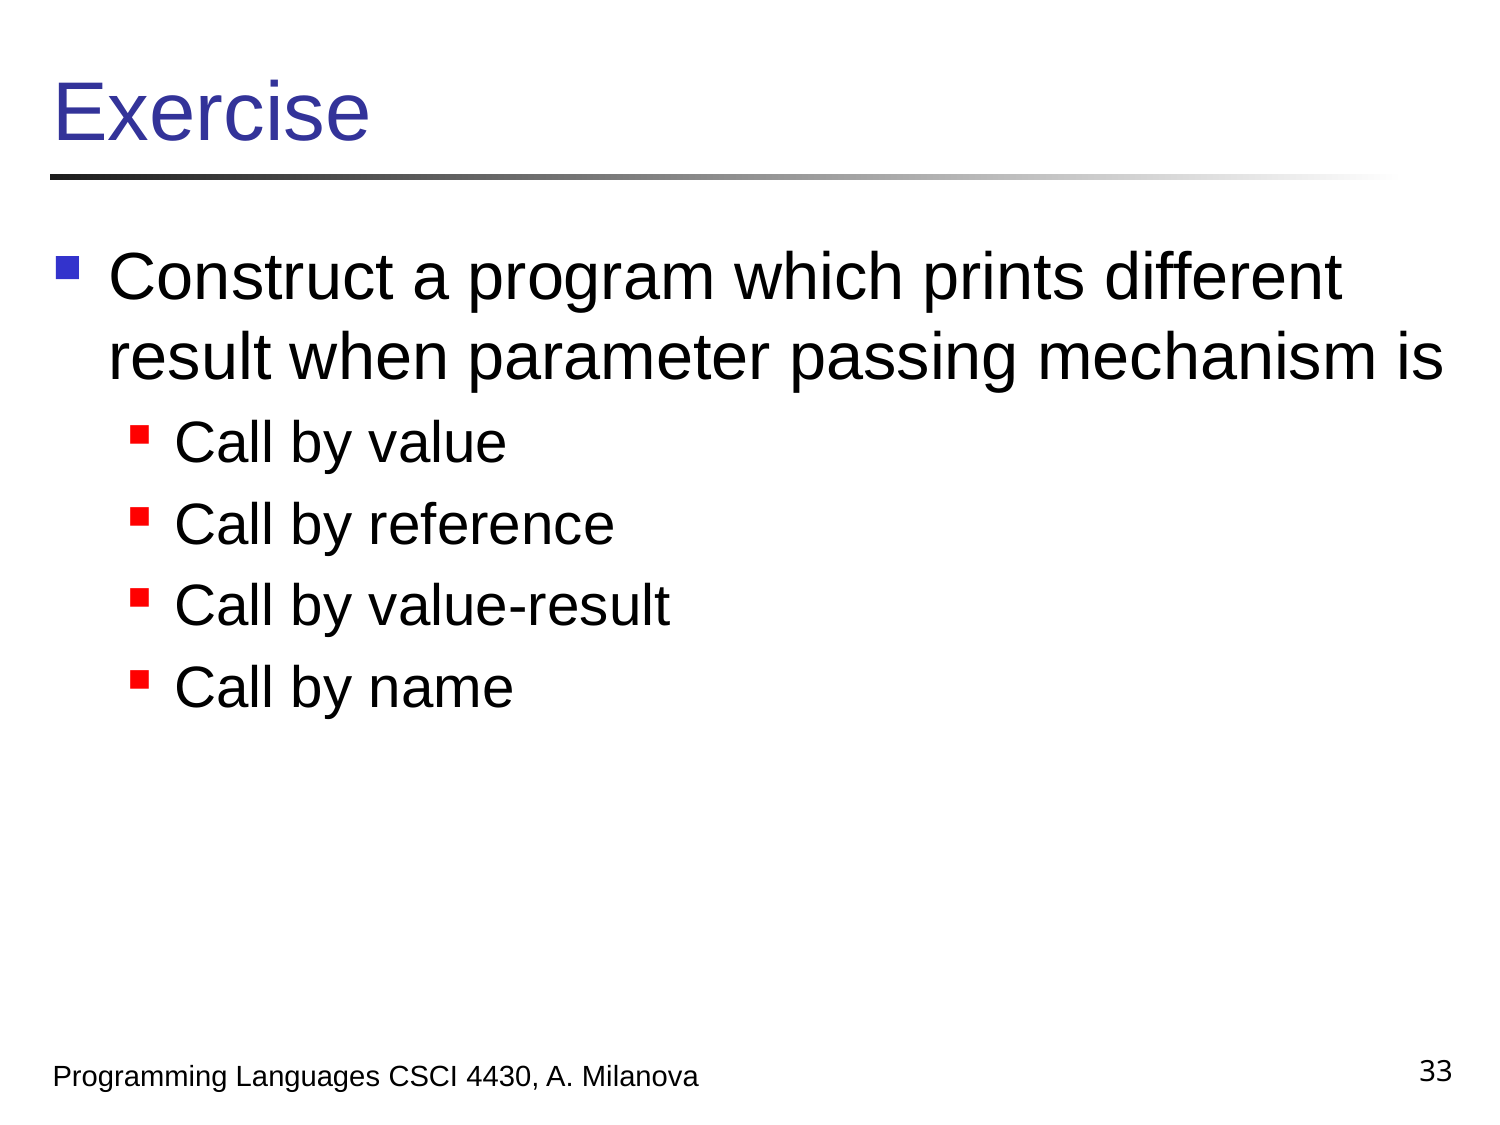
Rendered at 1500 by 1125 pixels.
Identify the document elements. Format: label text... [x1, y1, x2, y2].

slide_number 33 [1155, 1024, 1468, 1100]
list Construct a program which prints different result when parameter passing mechanism is Call by value Call by reference Call by value-result Call by name [37, 224, 1469, 1013]
title Exercise [37, 0, 1466, 165]
footer Programming Languages CSCI 4430, A. Milanova [37, 1025, 813, 1100]
